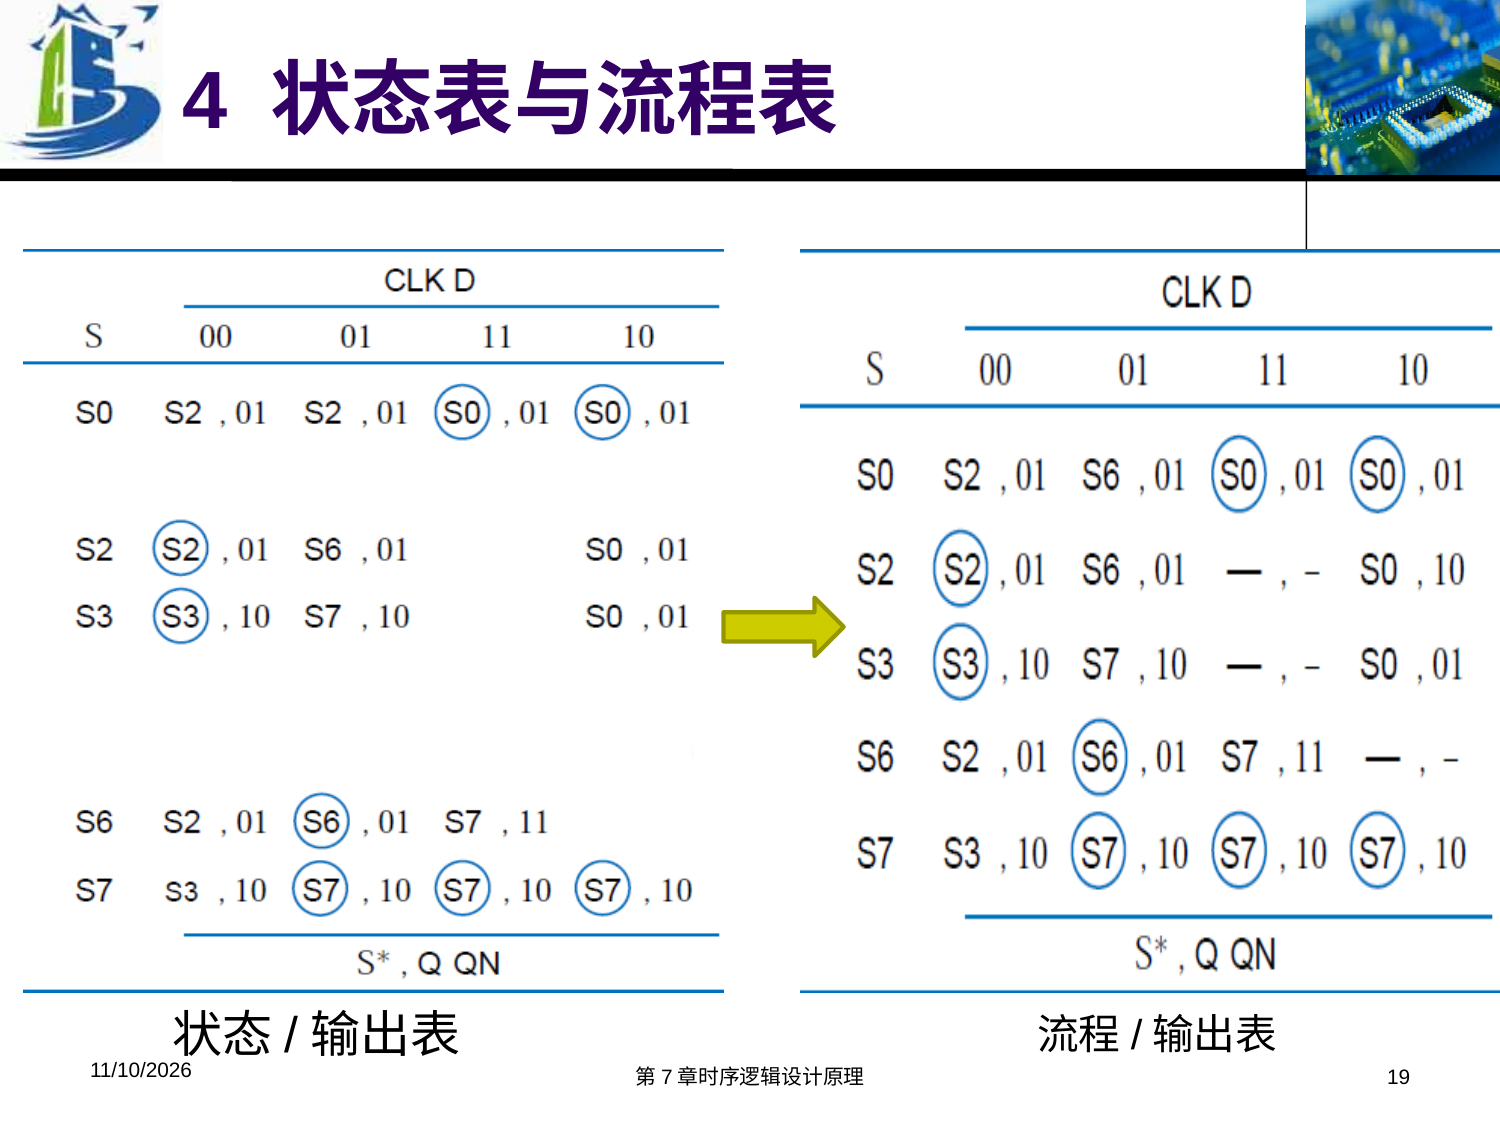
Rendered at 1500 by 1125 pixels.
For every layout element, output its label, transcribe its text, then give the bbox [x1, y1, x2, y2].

title 4 状态表与流程表 [167, 30, 1301, 153]
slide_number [74, 1048, 426, 1101]
text_box [727, 610, 794, 644]
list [799, 249, 1500, 993]
text_box 状态/输出表 [157, 1002, 475, 1070]
footer 第7章时序逻辑设计原理 [512, 1055, 988, 1101]
picture [1306, 0, 1500, 175]
picture [0, 0, 163, 163]
slide_number 19 [1074, 1055, 1426, 1101]
text_box 流程/输出表 [1022, 1002, 1293, 1066]
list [23, 249, 724, 993]
